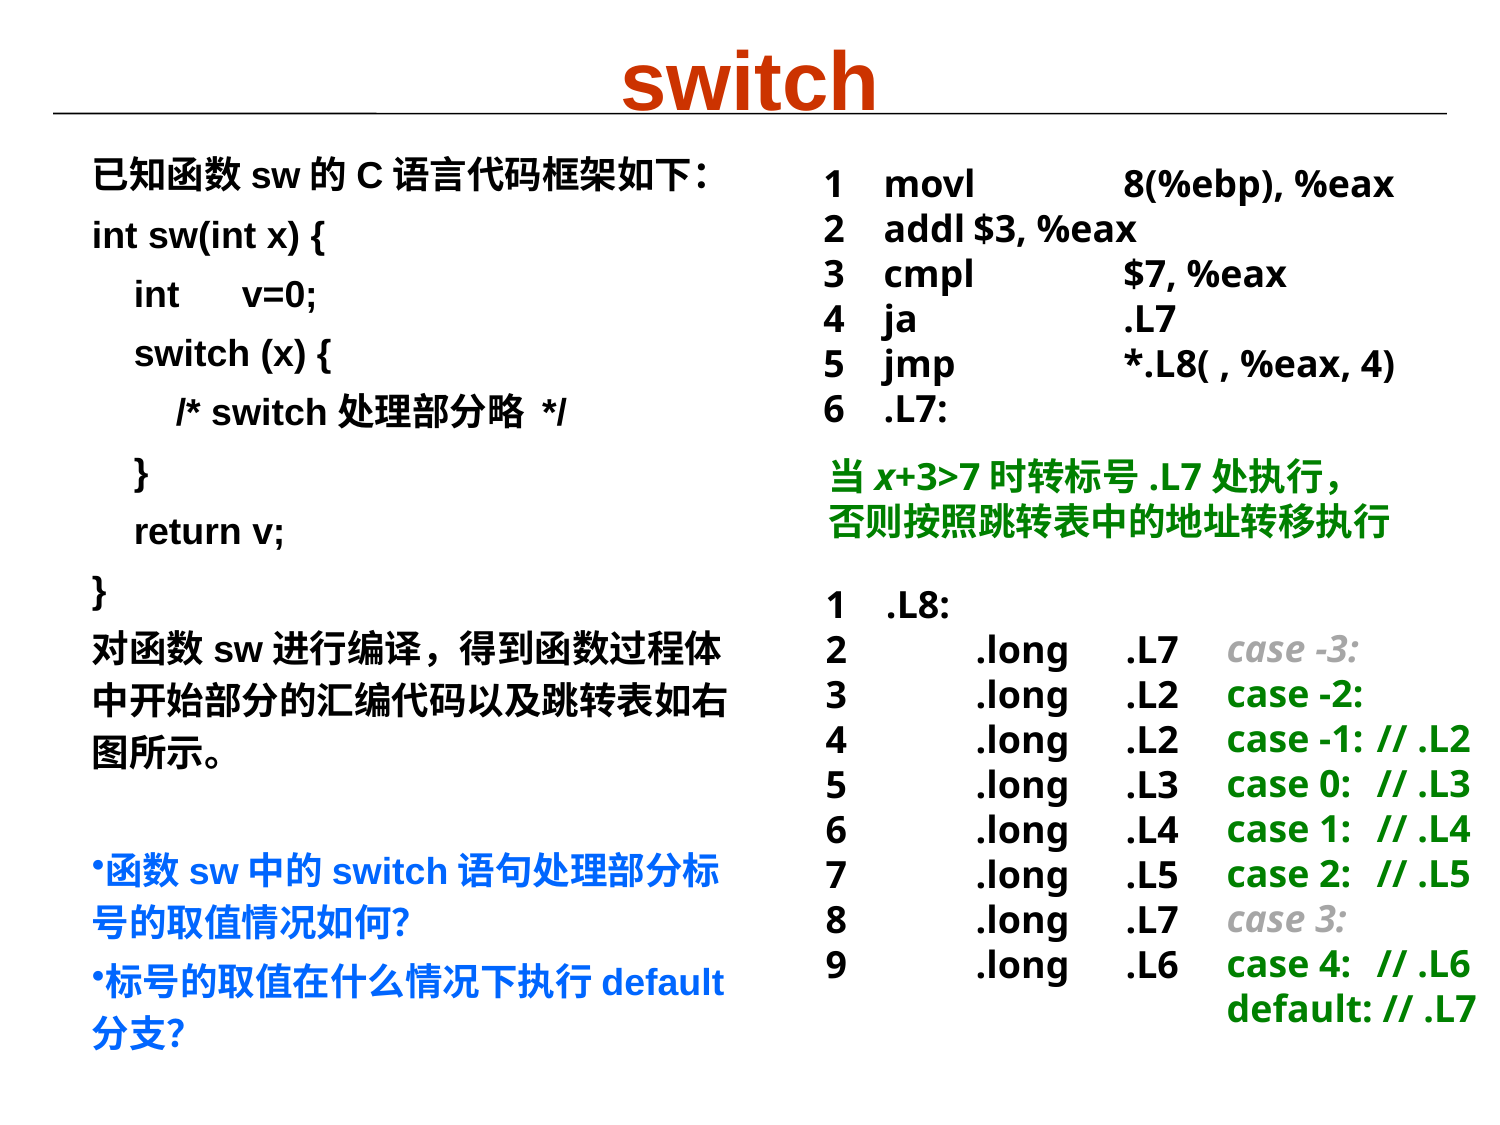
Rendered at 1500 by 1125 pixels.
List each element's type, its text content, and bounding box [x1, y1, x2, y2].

text_box case -3: case -2: case -1: // .L2 case 0: // .L3 case 1: // .L4 case 2: // .L5 case 3: case 4: // .L6 default: // .L7 [1211, 618, 1493, 1038]
text_box 当x+3>7时转标号.L7处执行， 否则按照跳转表中的地址转移执行 [813, 445, 1406, 550]
list 已知函数sw的C语言代码框架如下： int sw(int x) { int v=0; switch (x) { /* switch处理部分略 */ } return v; } 对函数sw进行编译，得到函数过程体中开始部分的汇编代码以及跳转表如右图所示。 函数sw中的switch语句处理部分标号的取值情况如何？ 标号的取值在什么情况下执行default分支？ [76, 136, 751, 994]
text_box 1 .L8: 2 .long .L7 3 .long .L2 4 .long .L2 5 .long .L3 6 .long .L4 7 .long .L5 8 .long .L7 9 .long .L6 [810, 573, 1195, 1039]
text_box 1 movl 8(%ebp), %eax 2 addl $3, %eax 3 cmpl $7, %eax 4 ja .L7 5 jmp *.L8( , %eax, 4) 6 .L7: [808, 152, 1453, 438]
title switch [74, 30, 1426, 124]
